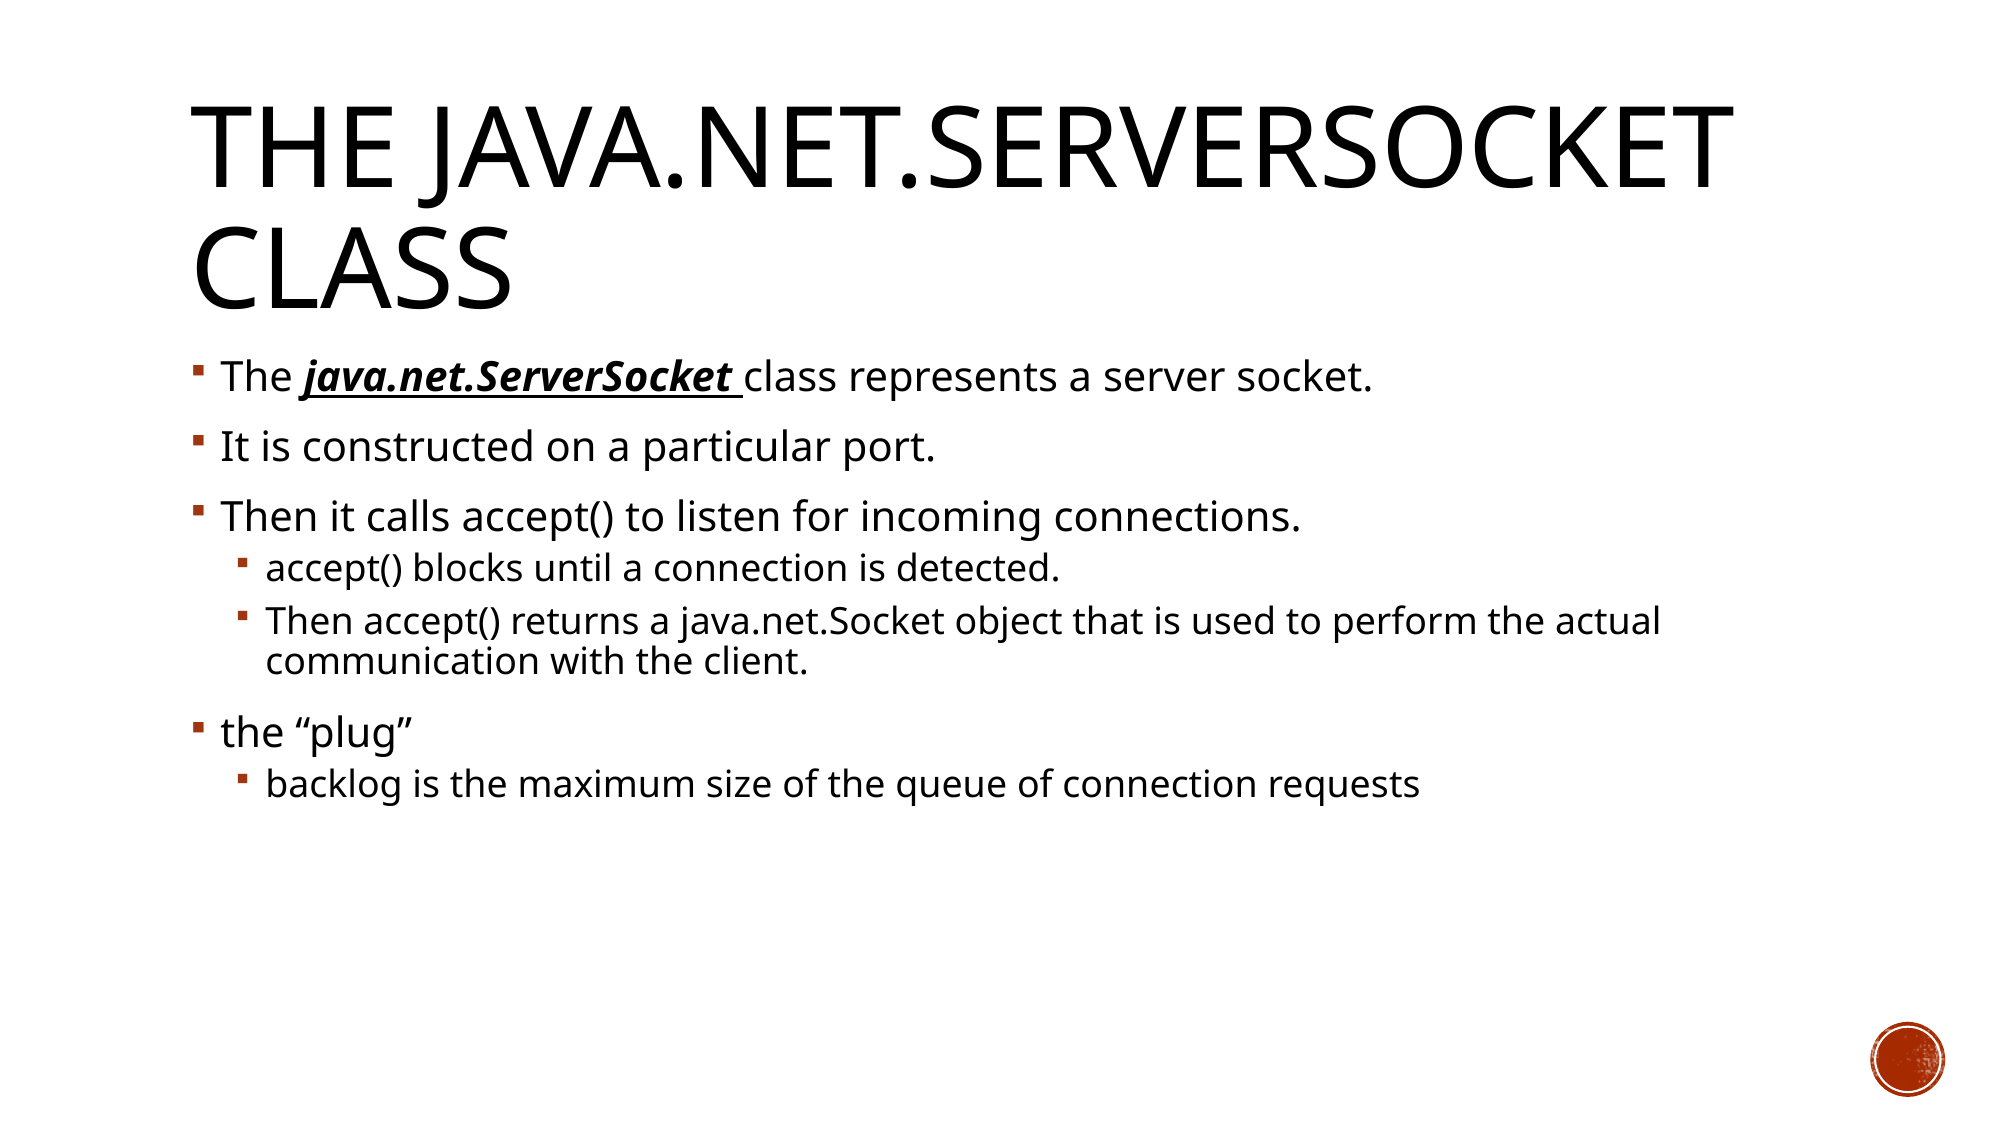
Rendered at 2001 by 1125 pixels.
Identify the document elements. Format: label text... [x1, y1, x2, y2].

title The java.net.serversocket class [175, 79, 1826, 344]
list The java.net.ServerSocket class represents a server socket. It is constructed on a particular port. Then it calls accept() to listen for incoming connections. accept() blocks until a connection is detected. Then accept() returns a java.net.Socket object that is used to perform the actual communication with the client. the “plug” backlog is the maximum size of the queue of connection requests [175, 348, 1826, 1013]
